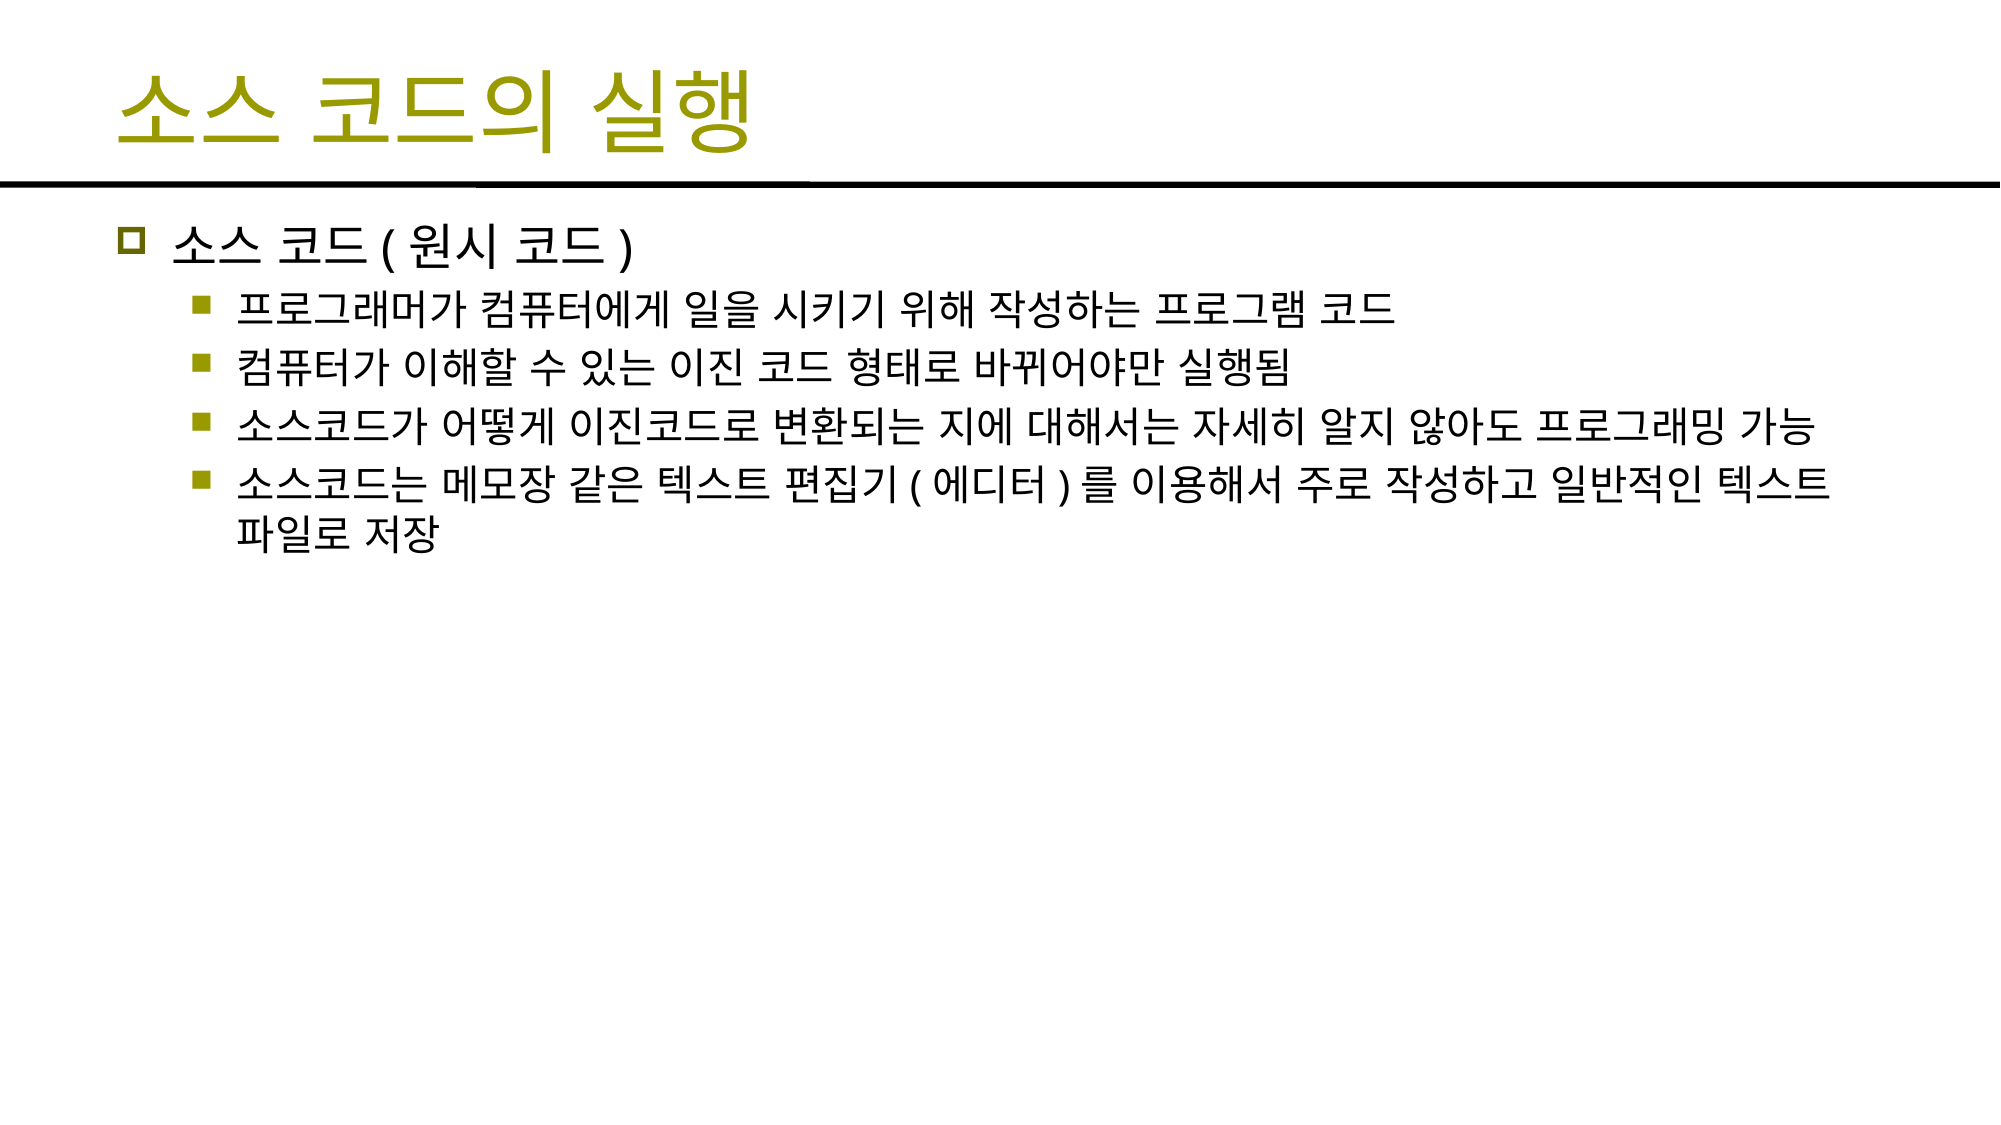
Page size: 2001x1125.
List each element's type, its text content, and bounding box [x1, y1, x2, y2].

list 소스 코드(원시 코드) 프로그래머가 컴퓨터에게 일을 시키기 위해 작성하는 프로그램 코드 컴퓨터가 이해할 수 있는 이진 코드 형태로 바뀌어야만 실행됨 소스코드가 어떻게 이진코드로 변환되는 지에 대해서는 자세히 알지 않아도 프로그래밍 가능 소스코드는 메모장 같은 텍스트 편집기(에디터)를 이용해서 주로 작성하고 일반적인 텍스트 파일로 저장 [99, 208, 1900, 1006]
title 소스 코드의 실행 [99, 45, 1900, 173]
